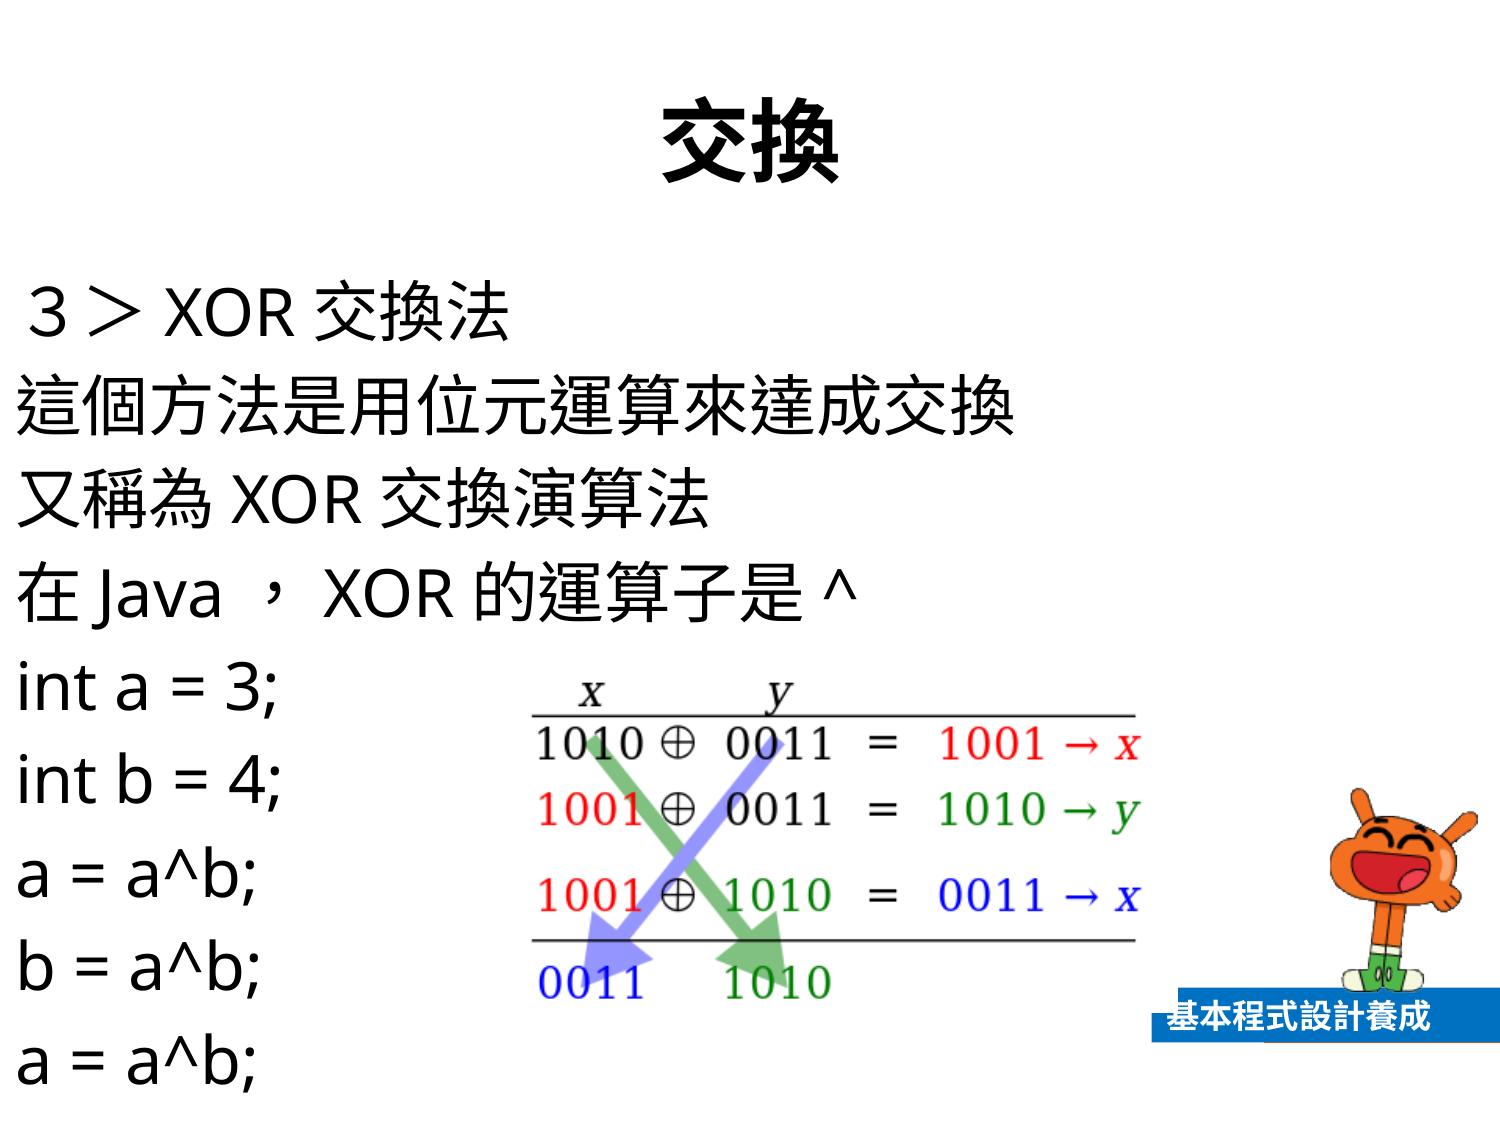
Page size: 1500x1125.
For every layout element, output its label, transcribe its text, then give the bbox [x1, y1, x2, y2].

picture [489, 669, 1178, 1014]
title 交換 [75, 45, 1425, 233]
list ３＞XOR交換法 這個方法是用位元運算來達成交換 又稱為XOR交換演算法 在Java，XOR的運算子是^ int a = 3; int b = 4; a = a^b; b = a^b; a = a^b; [0, 262, 1500, 1125]
